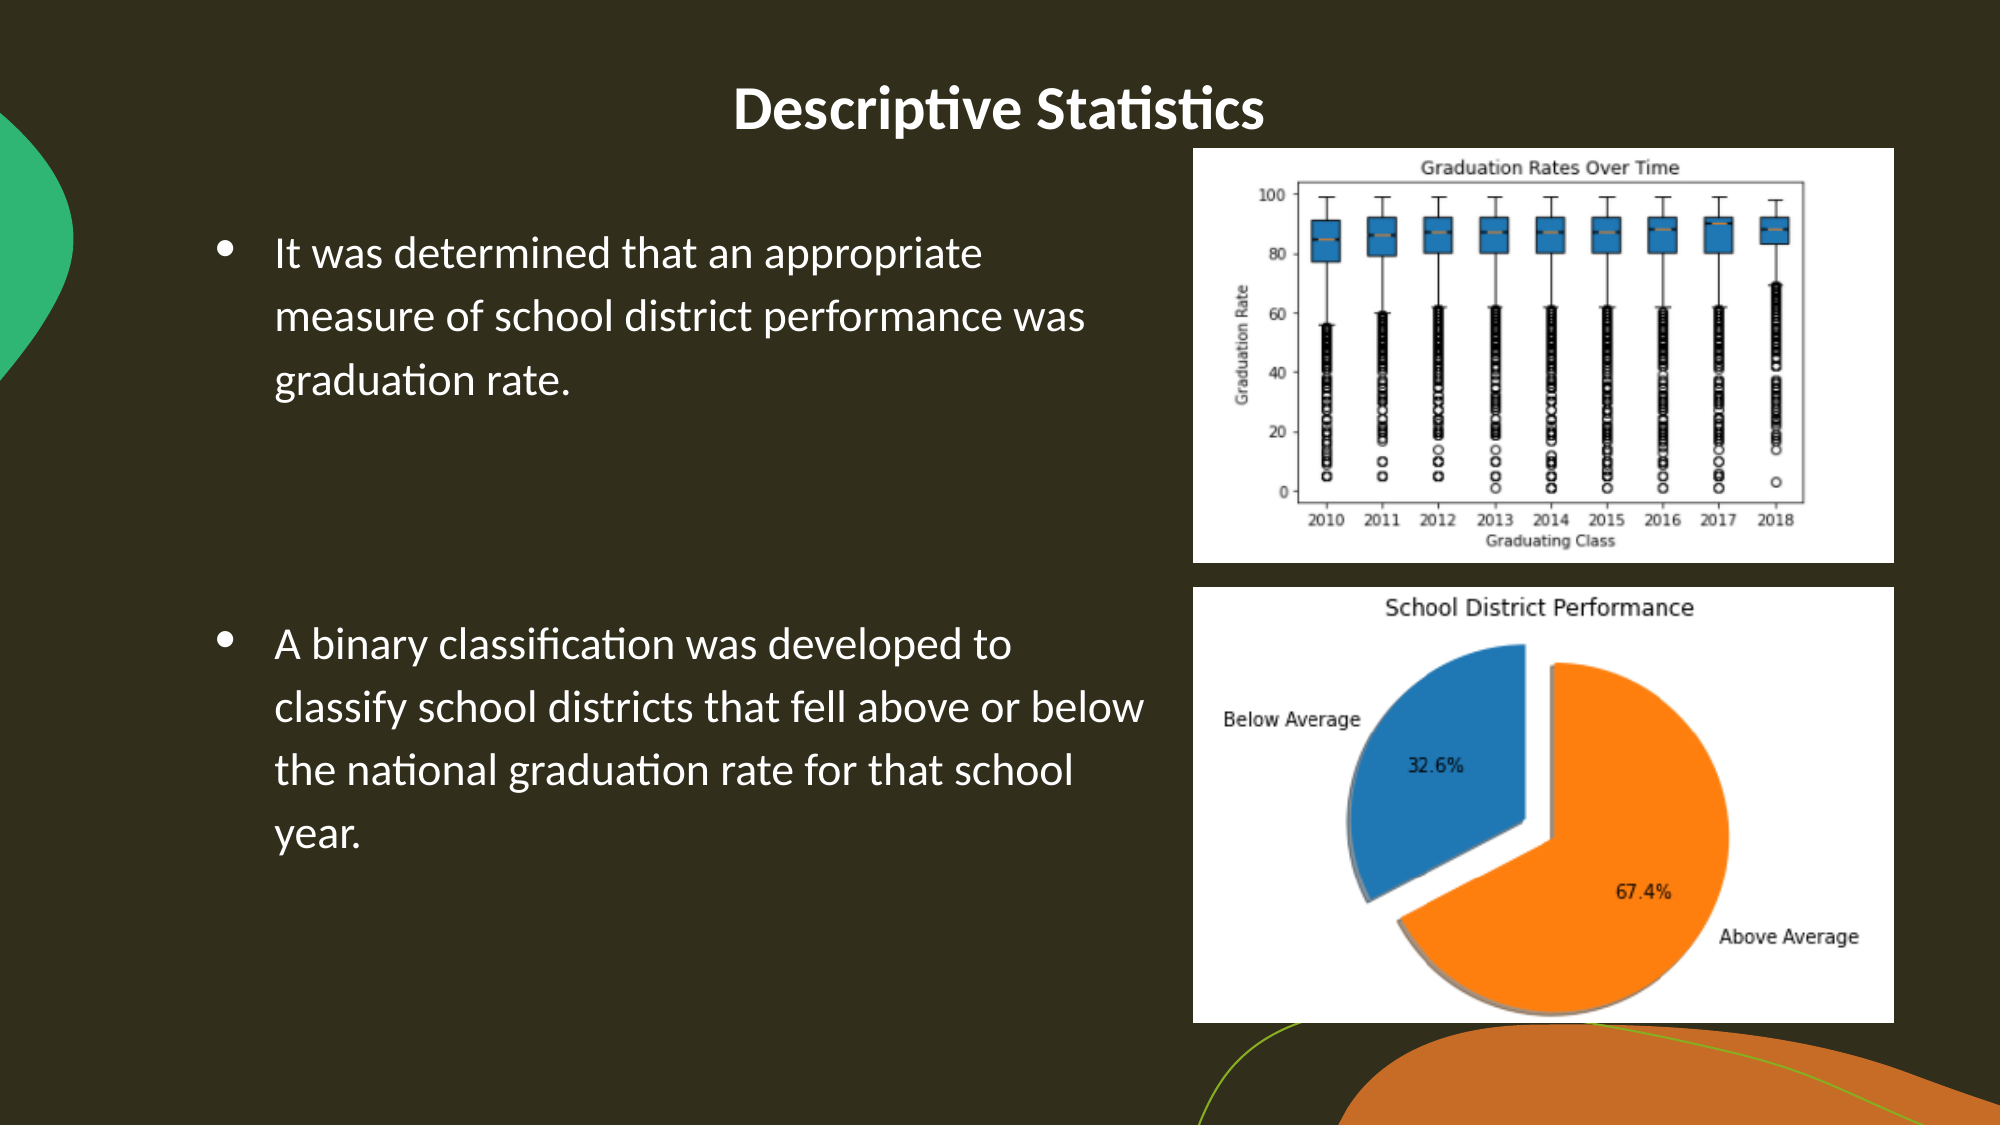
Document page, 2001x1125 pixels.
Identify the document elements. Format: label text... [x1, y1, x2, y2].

picture [1193, 587, 1894, 1023]
list It was determined that an appropriate measure of school district performance was graduation rate. A binary classification was developed to classify school districts that fell above or below the national graduation rate for that school year. [109, 207, 1169, 1028]
title Descriptive Statistics [83, 20, 1916, 189]
picture [1193, 148, 1894, 563]
